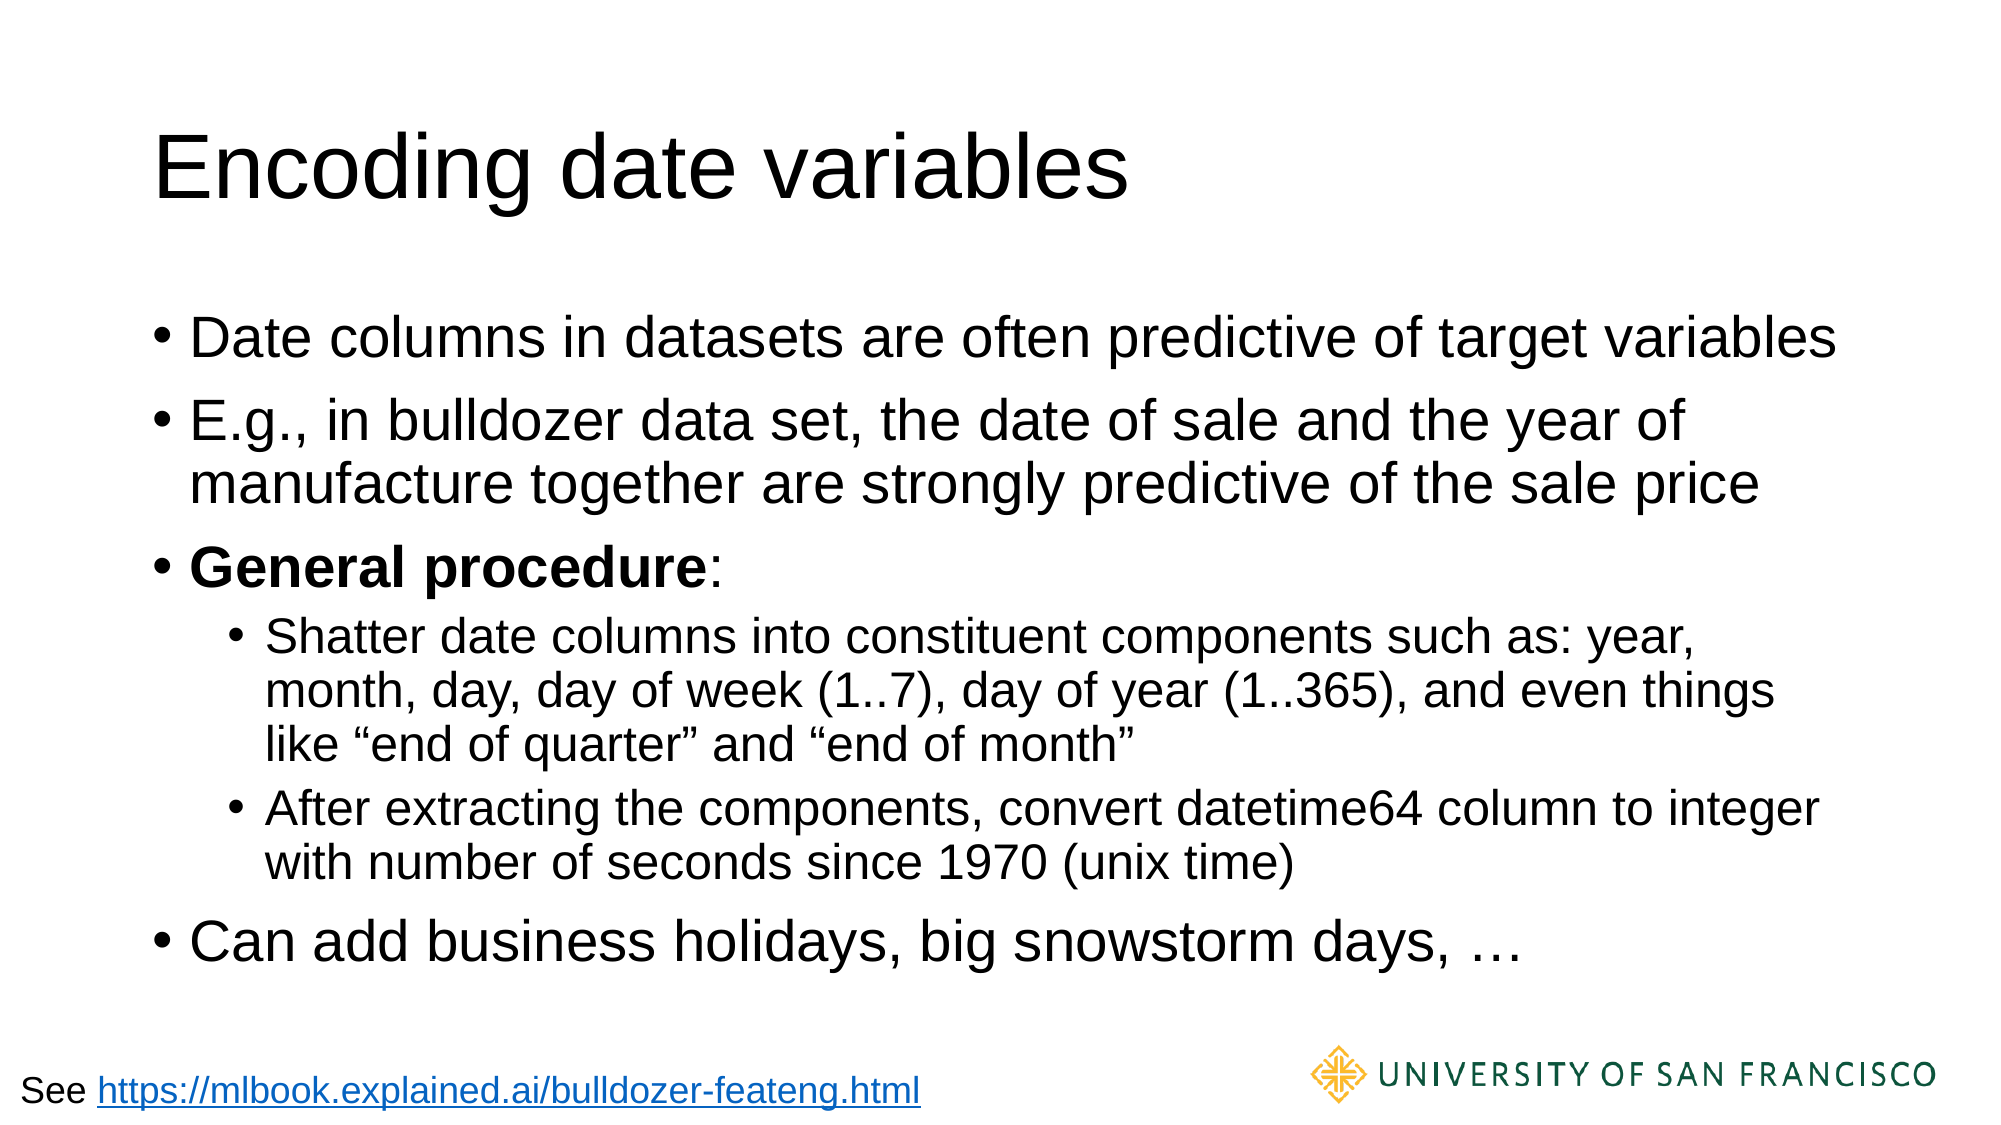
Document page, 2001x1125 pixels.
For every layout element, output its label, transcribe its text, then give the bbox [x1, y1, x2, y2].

title Encoding date variables [137, 59, 1863, 278]
list Date columns in datasets are often predictive of target variables E.g., in bulldozer data set, the date of sale and the year of manufacture together are strongly predictive of the sale price General procedure: Shatter date columns into constituent components such as: year, month, day, day of week (1..7), day of year (1..365), and even things like “end of quarter” and “end of month” After extracting the components, convert datetime64 column to integer with number of seconds since 1970 (unix time) Can add business holidays, big snowstorm days, … [137, 299, 1863, 1014]
text_box See https://mlbook.explained.ai/bulldozer-feateng.html [5, 1058, 936, 1119]
